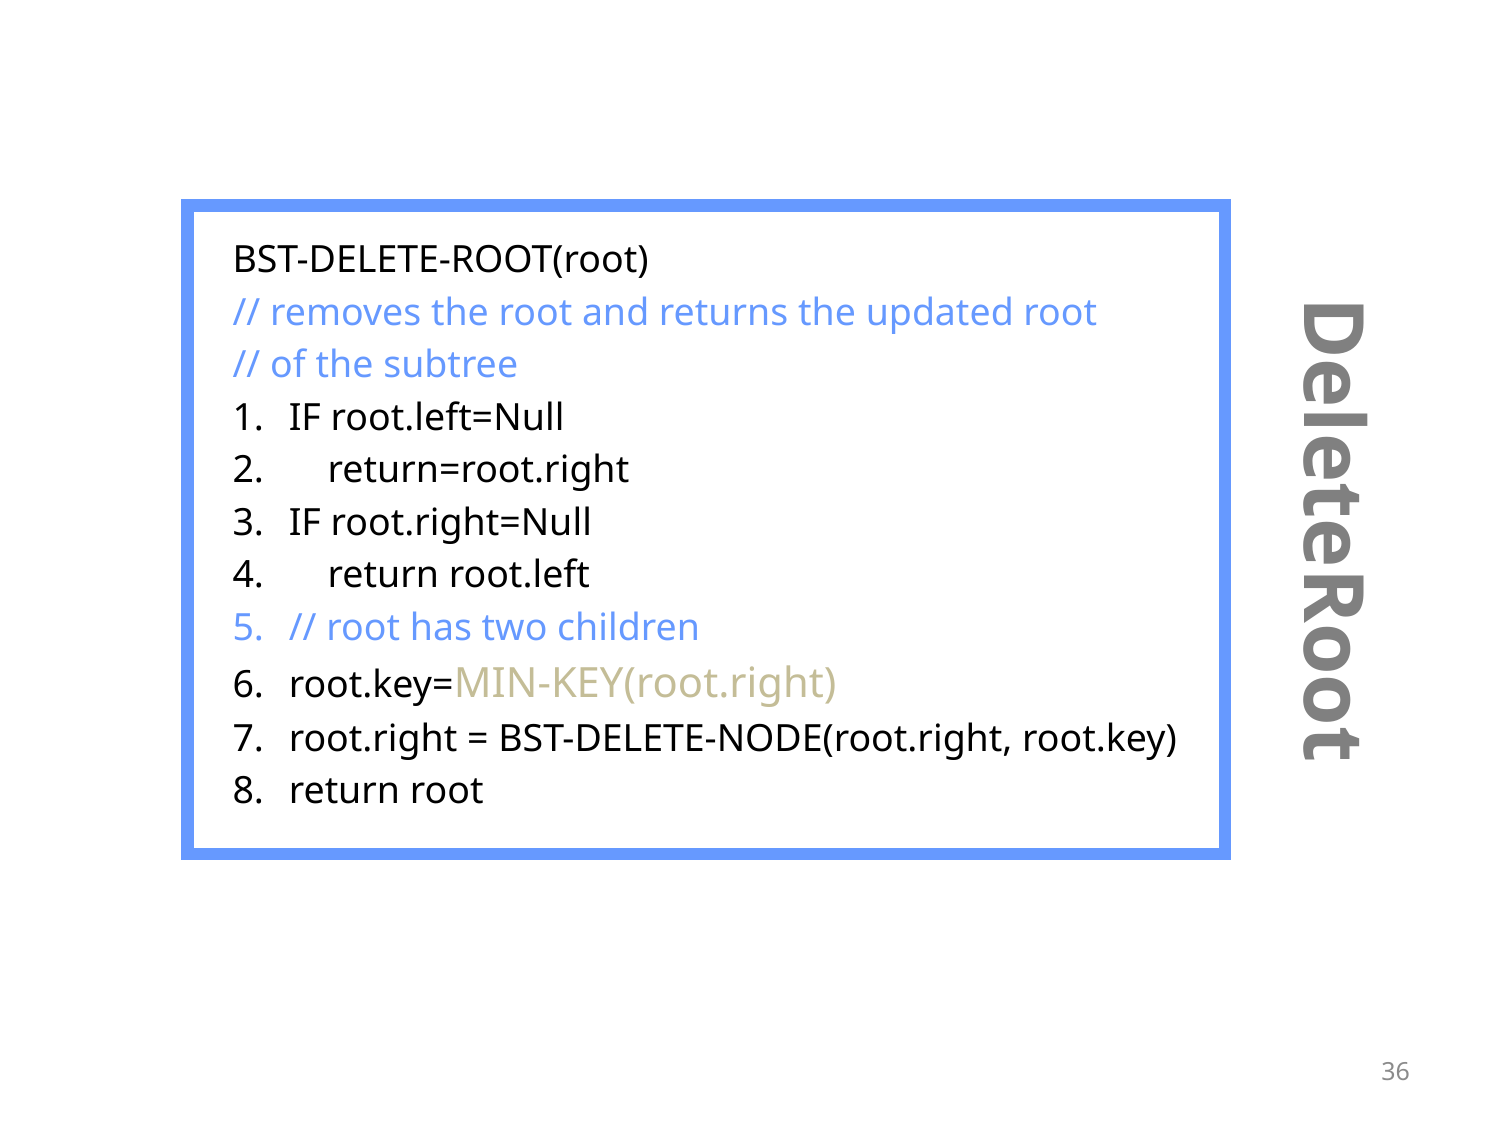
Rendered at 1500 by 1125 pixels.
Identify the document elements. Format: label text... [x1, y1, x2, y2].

list BST-DELETE-ROOT(root) // removes the root and returns the updated root // of the subtree IF root.left=Null return=root.right IF root.right=Null return root.left // root has two children root.key=MIN-KEY(root.right) root.right = BST-DELETE-NODE(root.right, root.key) return root [185, 203, 1227, 856]
title DeleteRoot [1224, 49, 1450, 1010]
slide_number 36 [1074, 1042, 1425, 1103]
